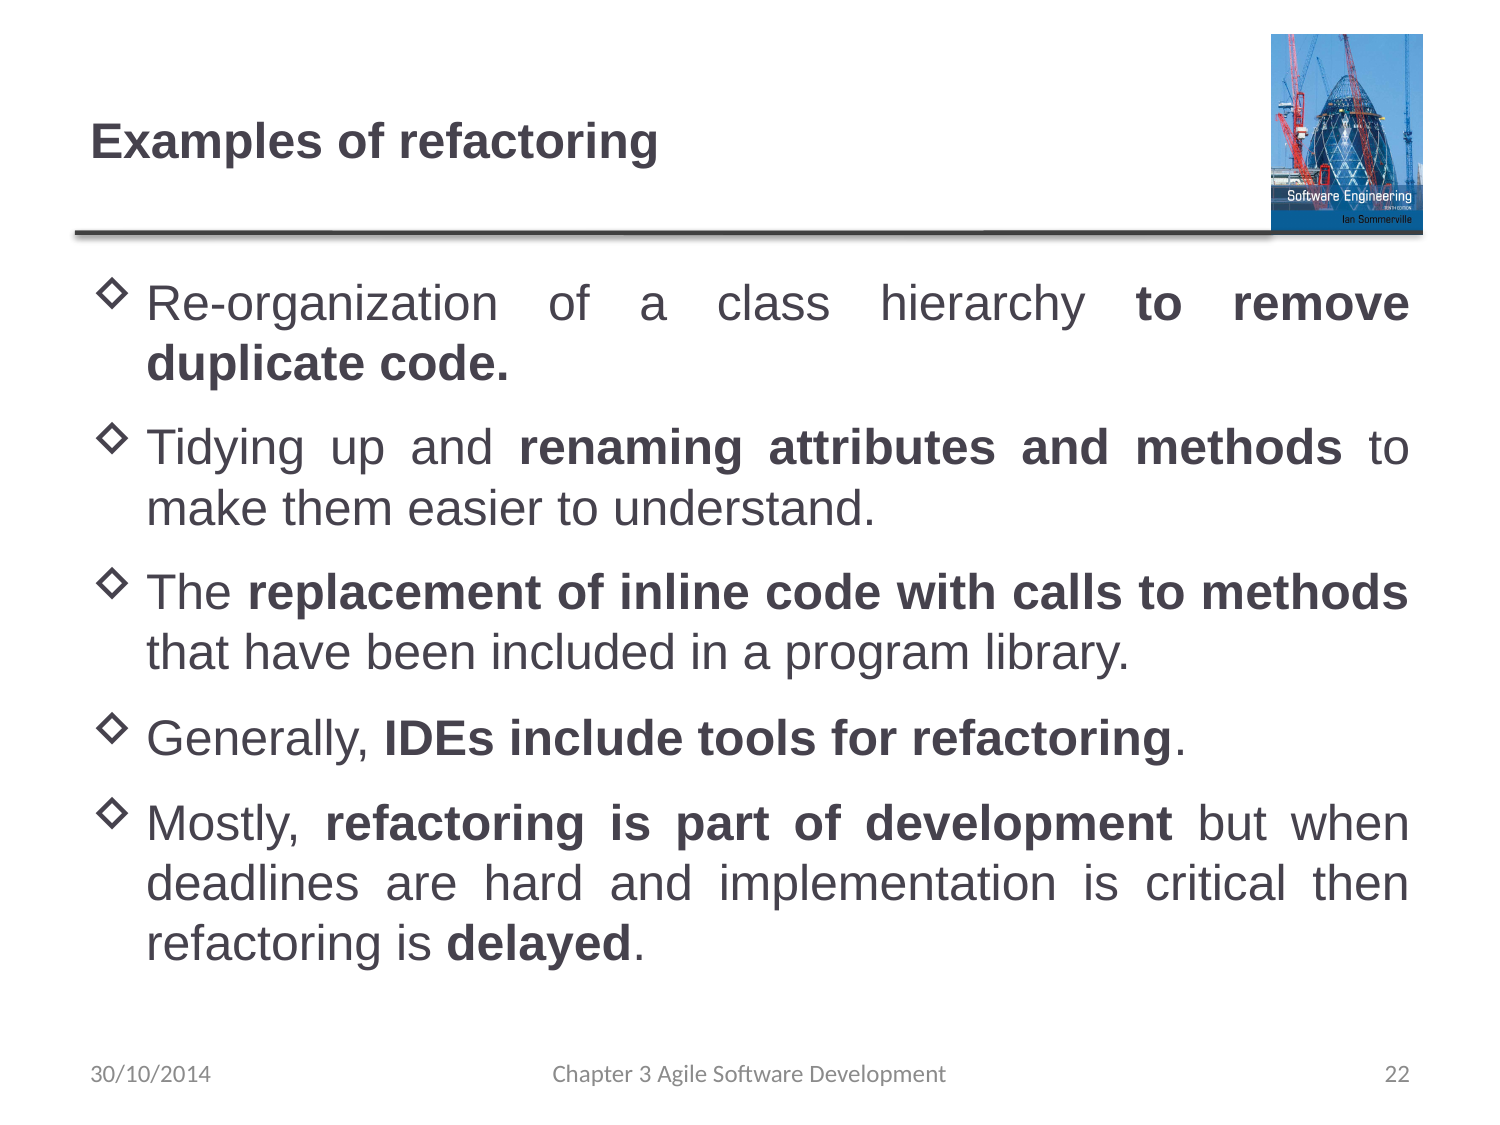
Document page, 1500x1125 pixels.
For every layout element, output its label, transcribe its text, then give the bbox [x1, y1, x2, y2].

title Examples of refactoring [74, 44, 1272, 233]
slide_number 22 [1074, 1042, 1425, 1103]
picture [1271, 34, 1423, 230]
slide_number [75, 1042, 425, 1103]
list Re-organization of a class hierarchy to remove duplicate code. Tidying up and renaming attributes and methods to make them easier to understand. The replacement of inline code with calls to methods that have been included in a program library. Generally, IDEs include tools for refactoring. Mostly, refactoring is part of development but when deadlines are hard and implementation is critical then refactoring is delayed. [75, 262, 1425, 1005]
footer Chapter 3 Agile Software Development [512, 1042, 988, 1103]
